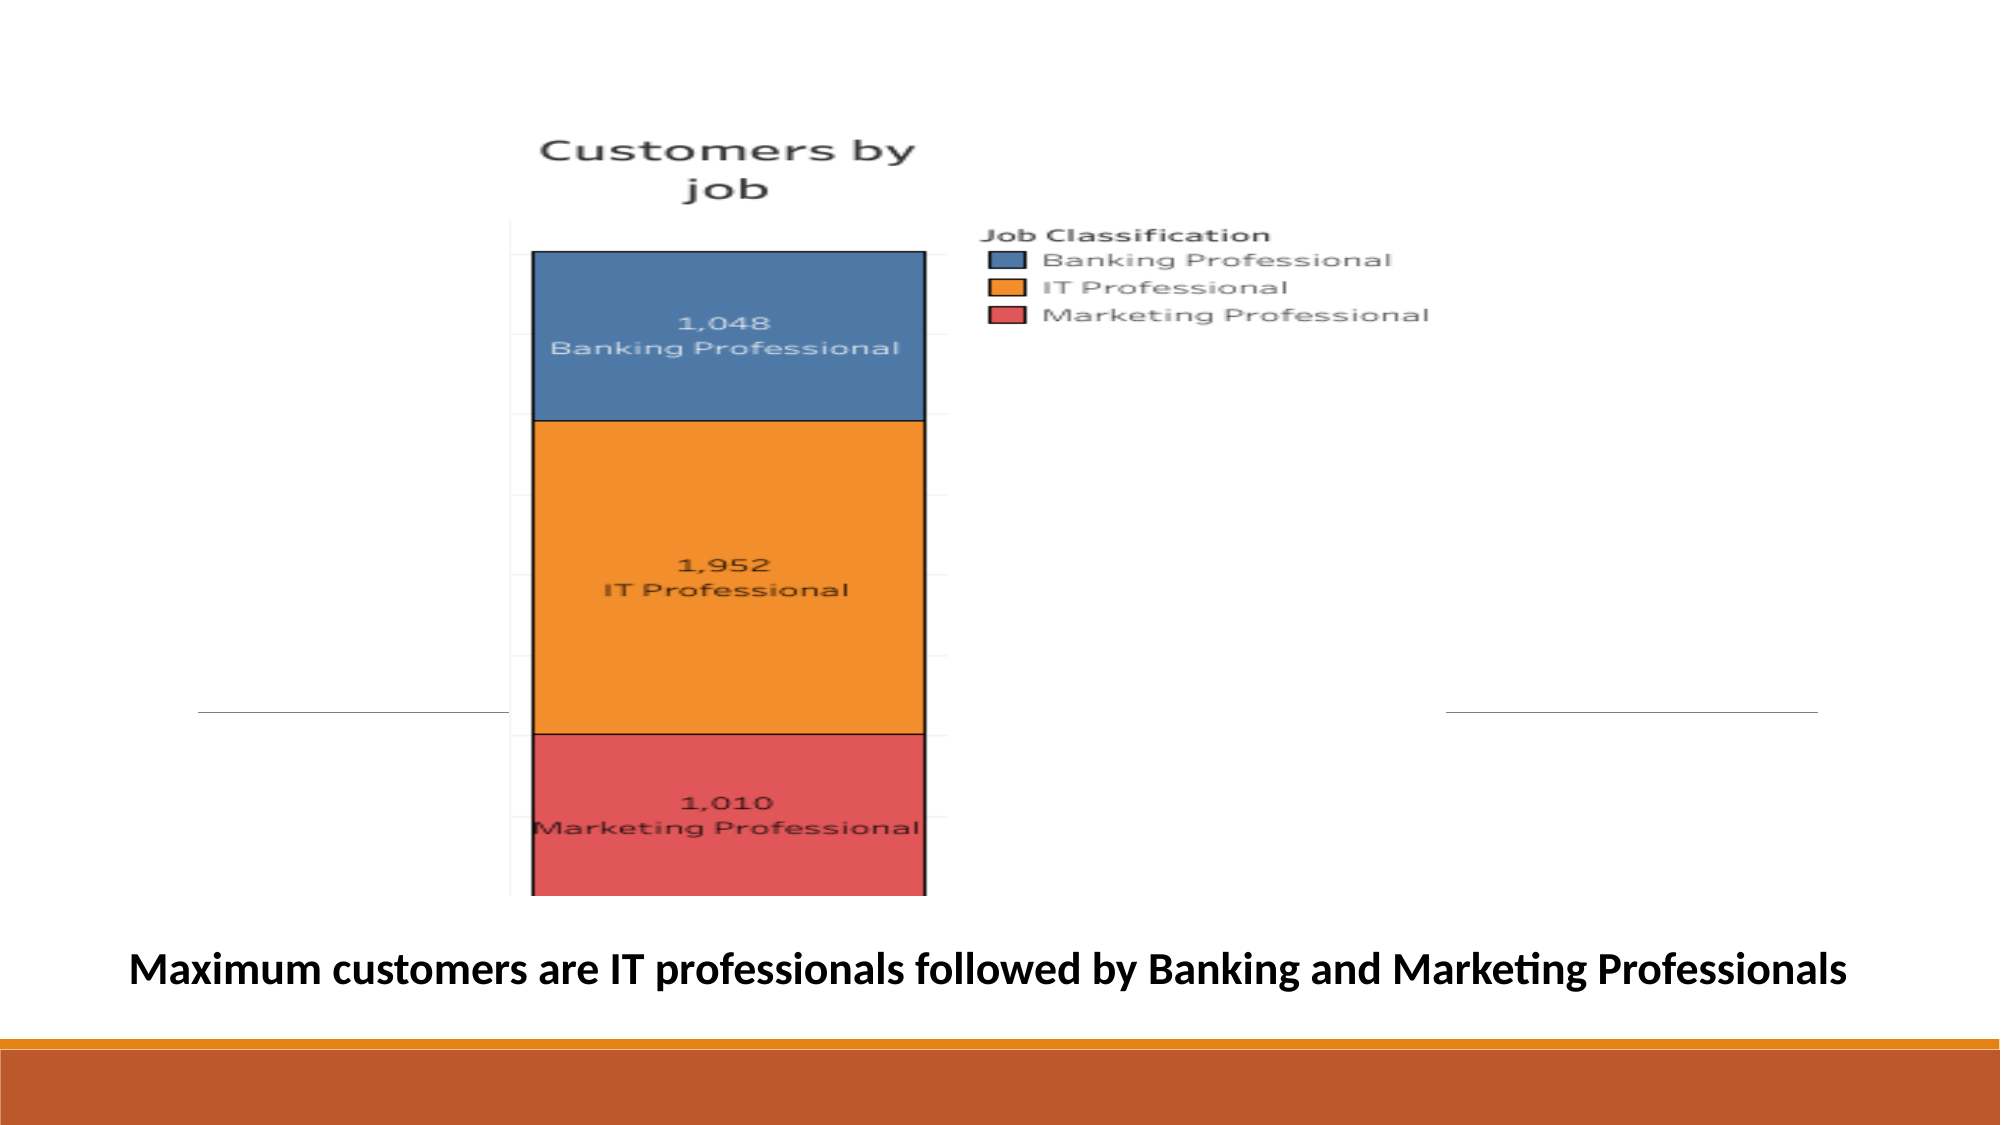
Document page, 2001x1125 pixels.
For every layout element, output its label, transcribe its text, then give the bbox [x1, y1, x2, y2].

text_box Maximum customers are IT professionals followed by Banking and Marketing Professionals [113, 931, 1913, 1057]
picture [508, 122, 1446, 896]
